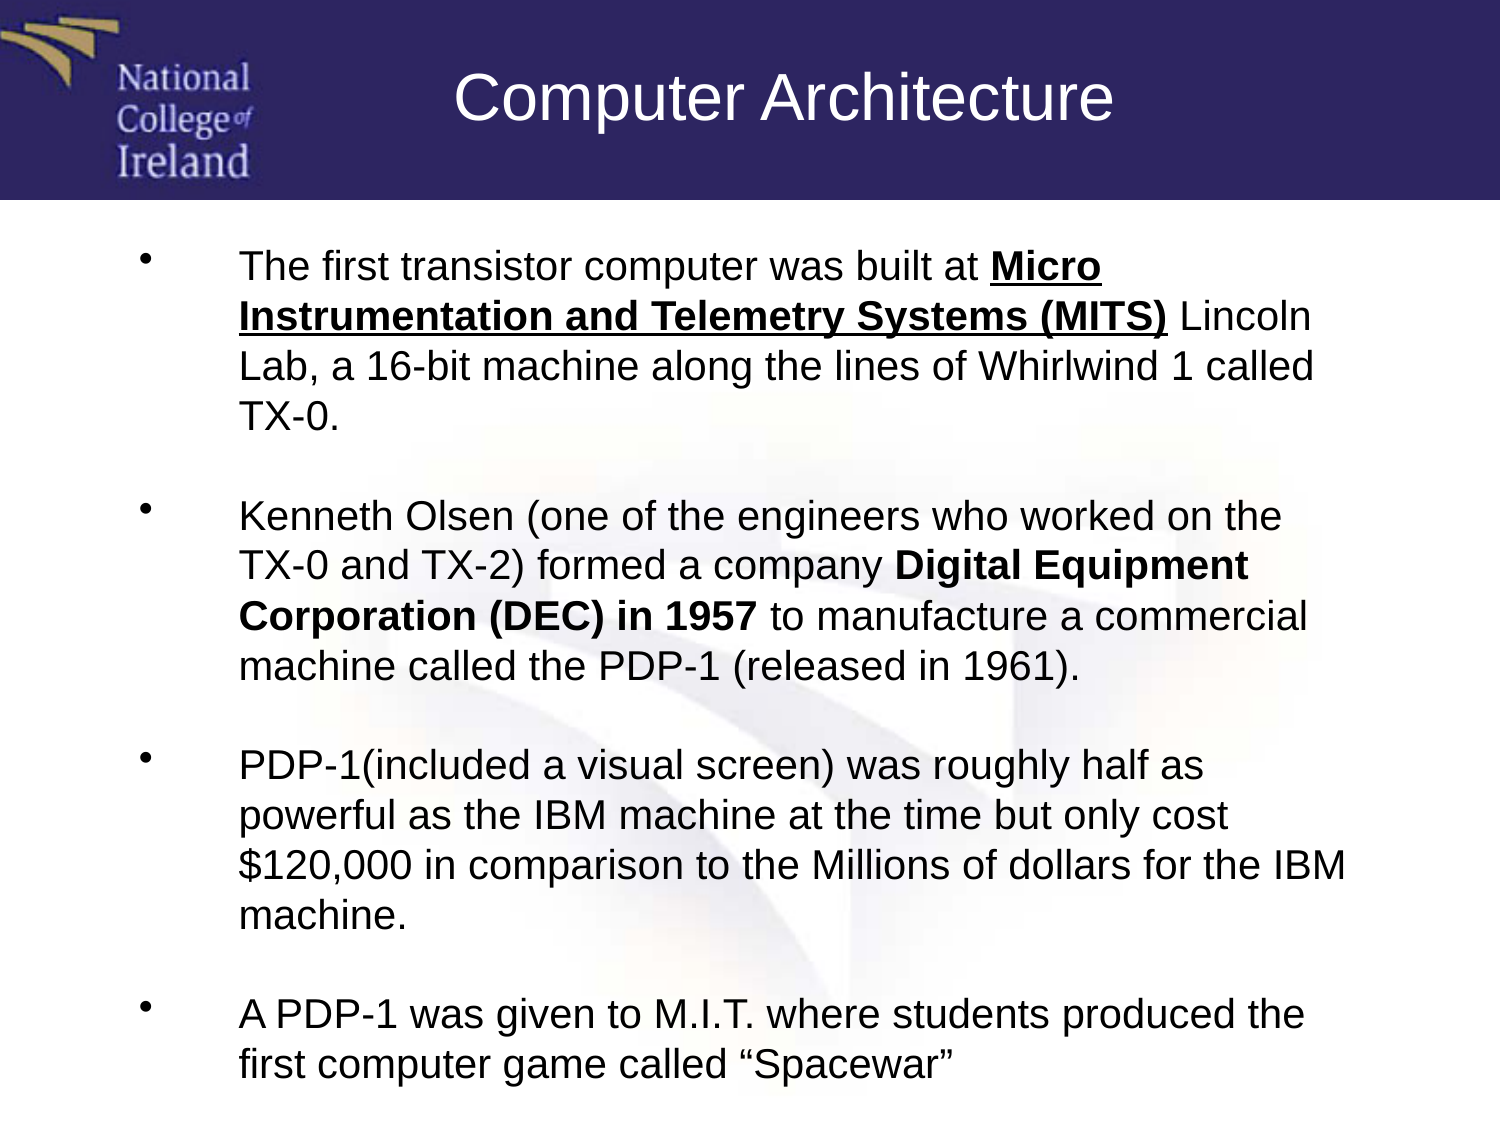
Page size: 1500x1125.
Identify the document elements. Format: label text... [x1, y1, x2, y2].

picture [0, 0, 1500, 200]
text_box The first transistor computer was built at Micro Instrumentation and Telemetry Systems (MITS) Lincoln Lab, a 16-bit machine along the lines of Whirlwind 1 called TX-0. Kenneth Olsen (one of the engineers who worked on the TX-0 and TX-2) formed a company Digital Equipment Corporation (DEC) in 1957 to manufacture a commercial machine called the PDP-1 (released in 1961). PDP-1(included a visual screen) was roughly half as powerful as the IBM machine at the time but only cost $120,000 in comparison to the Millions of dollars for the IBM machine. A PDP-1 was given to M.I.T. where students produced the first computer game called “Spacewar” [123, 231, 1365, 1106]
text_box Computer Architecture [147, 0, 1423, 188]
picture [0, 226, 1350, 1125]
